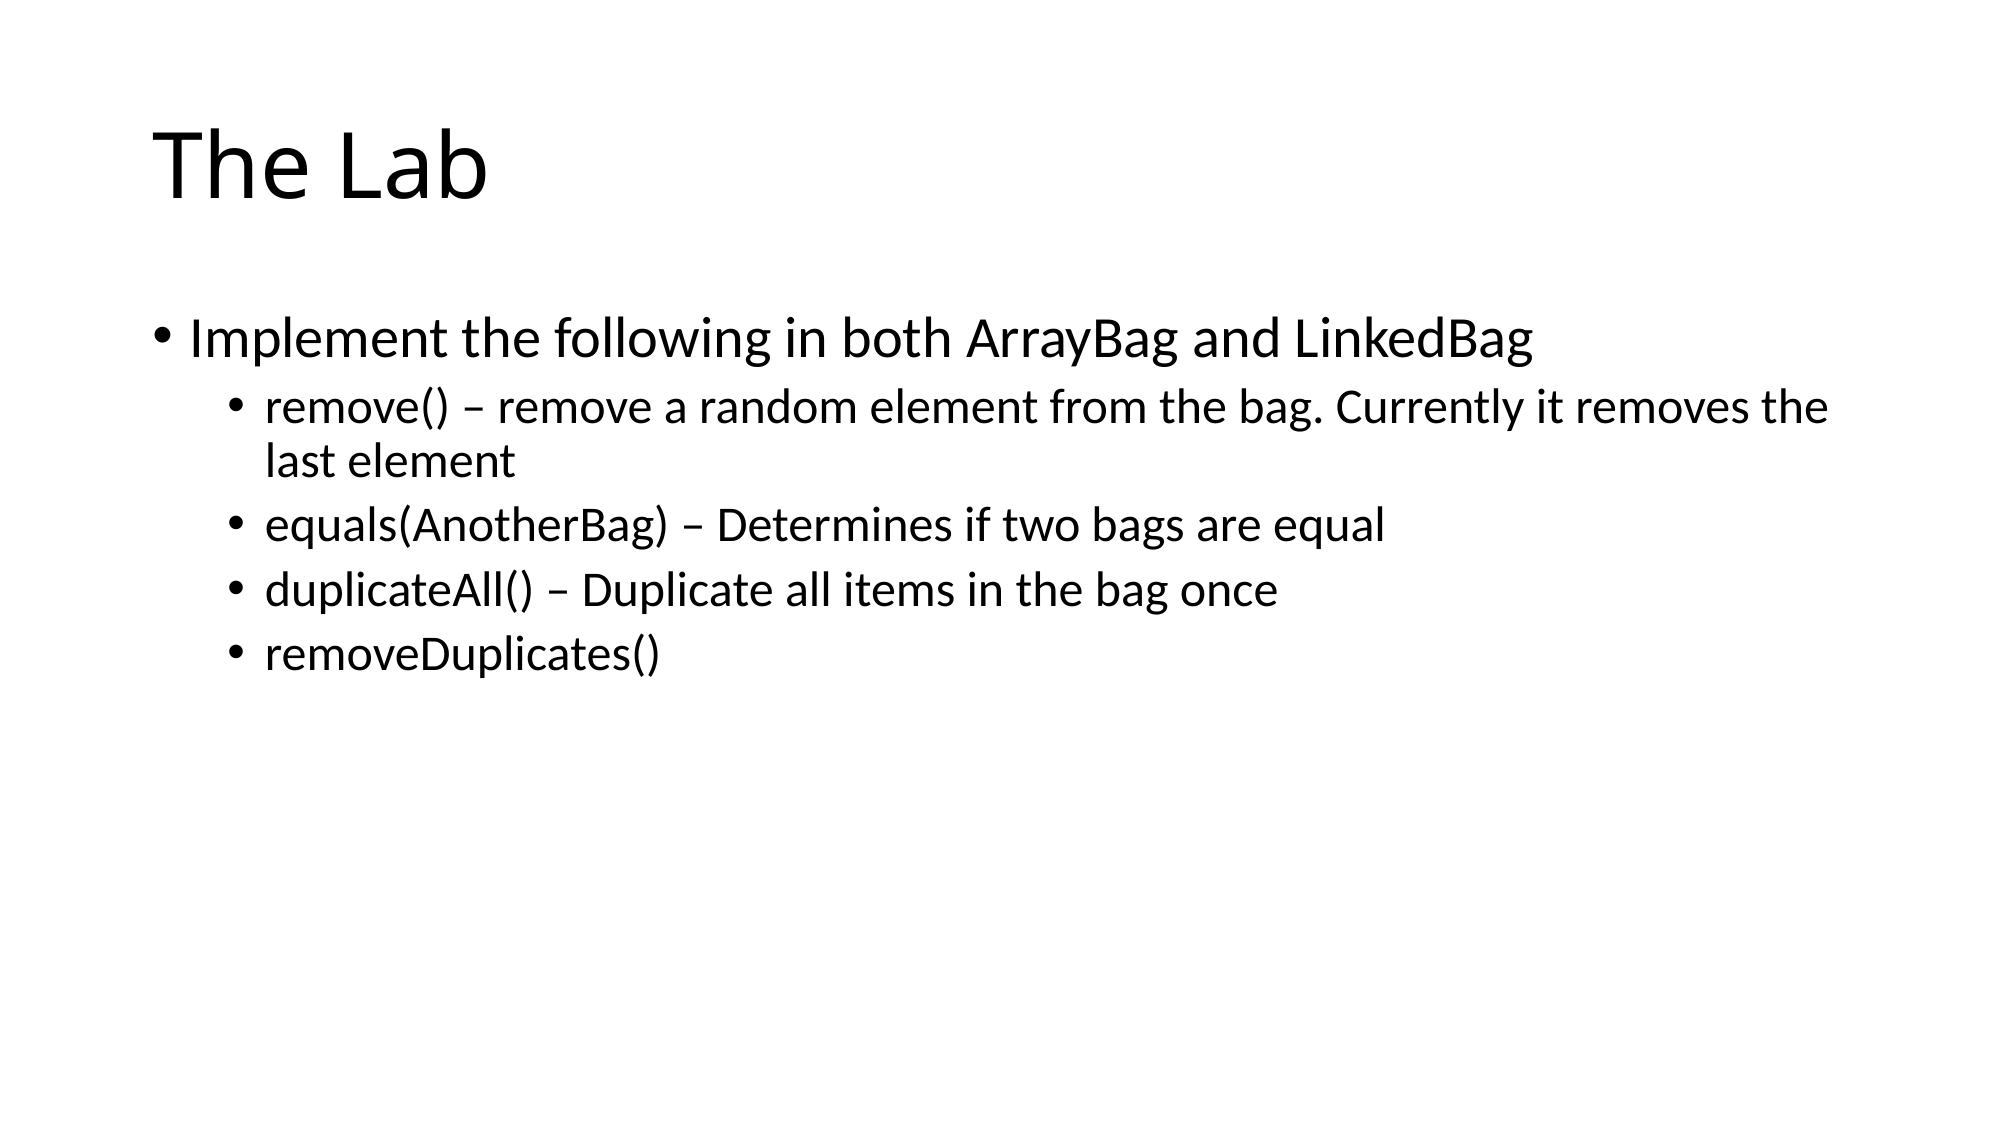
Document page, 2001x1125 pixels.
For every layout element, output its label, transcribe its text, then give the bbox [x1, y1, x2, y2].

list Implement the following in both ArrayBag and LinkedBag remove() – remove a random element from the bag. Currently it removes the last element equals(AnotherBag) – Determines if two bags are equal duplicateAll() – Duplicate all items in the bag once removeDuplicates() [137, 299, 1863, 1014]
title The Lab [137, 59, 1863, 278]
